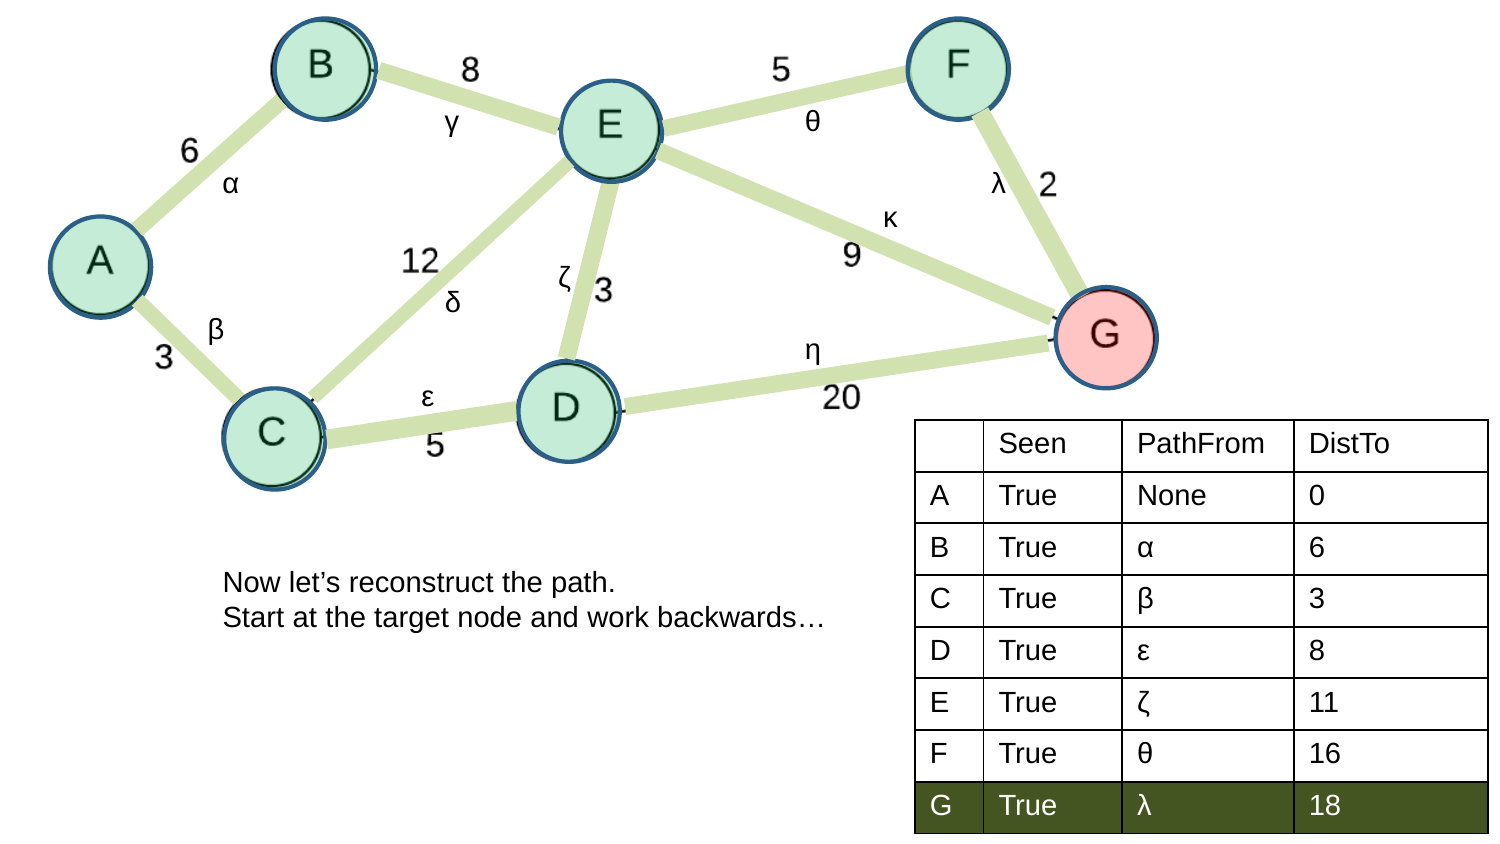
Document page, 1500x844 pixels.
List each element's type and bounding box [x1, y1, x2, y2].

table_cell [1123, 628, 1293, 677]
table_cell [916, 524, 983, 574]
table_cell [916, 679, 983, 729]
table_cell [1123, 679, 1293, 729]
picture [11, 0, 1190, 522]
text_box [207, 555, 843, 711]
table_cell [984, 524, 1121, 574]
table_cell [1295, 524, 1487, 574]
table_cell [1295, 679, 1487, 729]
table_cell [1295, 628, 1487, 677]
table_cell [984, 731, 1121, 781]
table_cell [1123, 731, 1293, 781]
table_cell [916, 731, 983, 781]
table_cell [1123, 783, 1293, 833]
table_cell [1190, 473, 1293, 522]
table_cell [984, 783, 1121, 833]
table_cell [1295, 783, 1487, 833]
table_cell [916, 783, 983, 833]
table_header [1190, 421, 1293, 471]
table_cell [984, 679, 1121, 729]
table_cell [1123, 524, 1293, 574]
table_cell [1295, 576, 1487, 626]
table_cell [916, 576, 983, 626]
table_cell [984, 628, 1121, 677]
table_cell [1123, 576, 1293, 626]
table_cell [916, 628, 983, 677]
table_cell [1295, 731, 1487, 781]
table_cell [1295, 473, 1487, 522]
table_cell [984, 576, 1121, 626]
table_header [1295, 421, 1487, 471]
